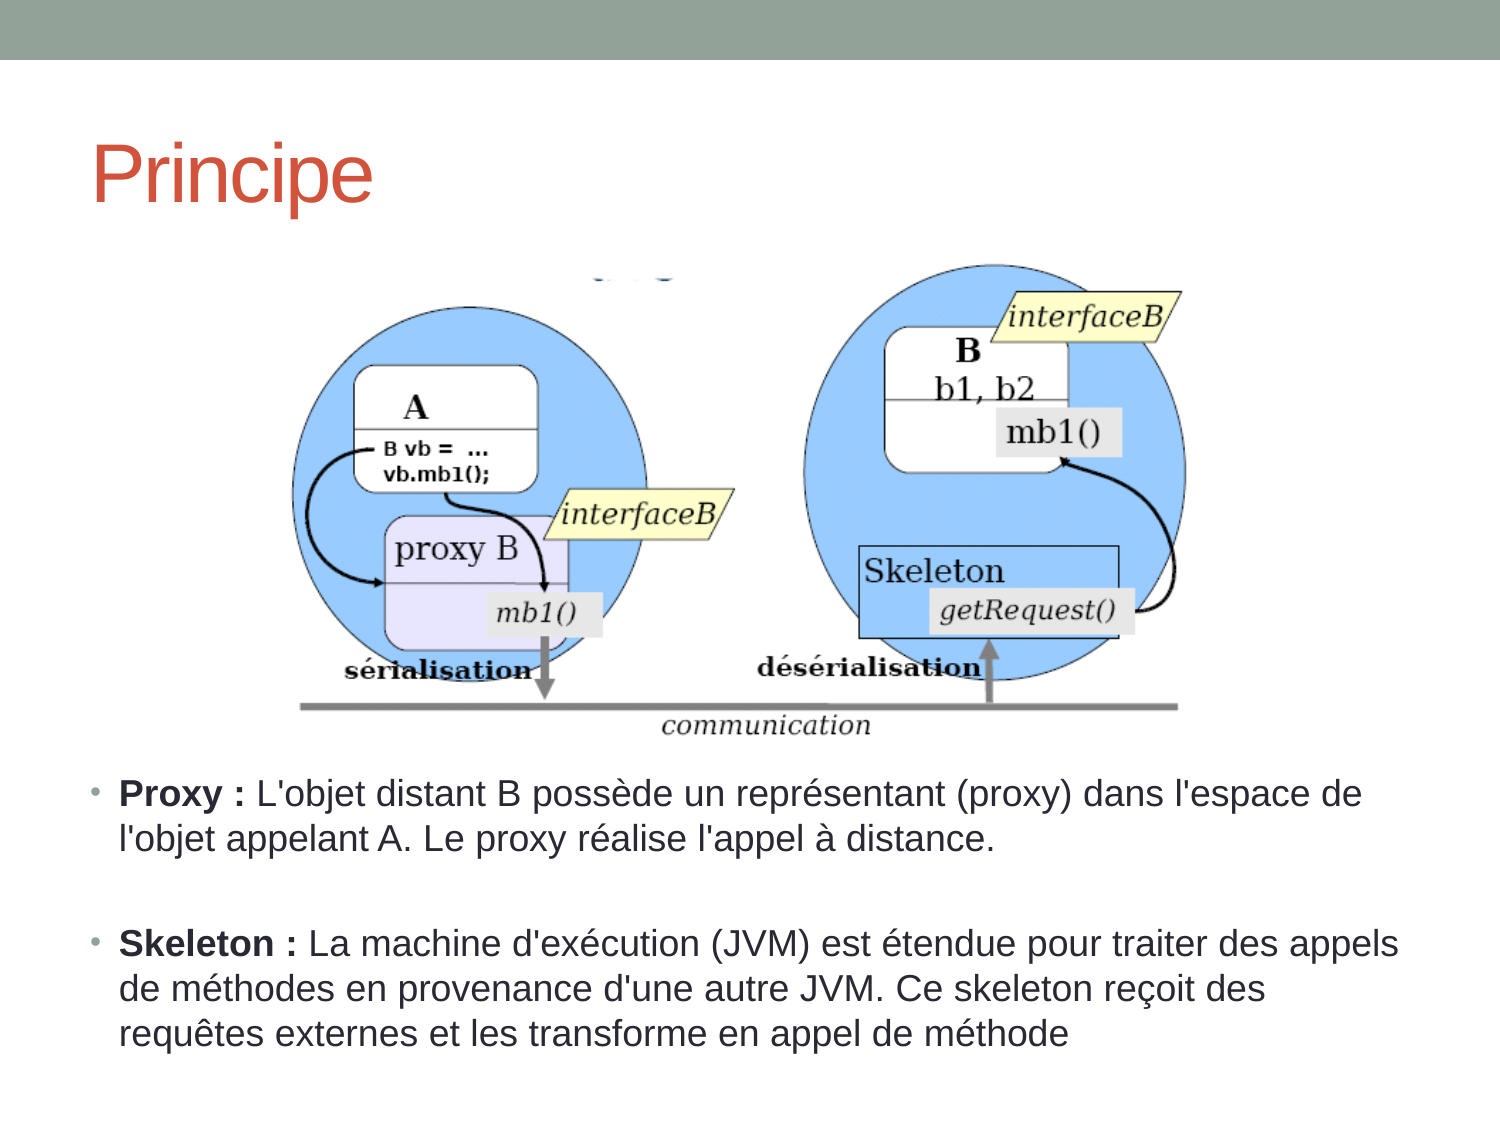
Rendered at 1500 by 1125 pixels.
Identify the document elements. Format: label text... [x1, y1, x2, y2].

picture [257, 240, 1202, 743]
list Proxy : L'objet distant B possède un représentant (proxy) dans l'espace de l'objet appelant A. Le proxy réalise l'appel à distance. Skeleton : La machine d'exécution (JVM) est étendue pour traiter des appels de méthodes en provenance d'une autre JVM. Ce skeleton reçoit des requêtes externes et les transforme en appel de méthode [75, 761, 1425, 1063]
title Principe [75, 87, 1425, 250]
